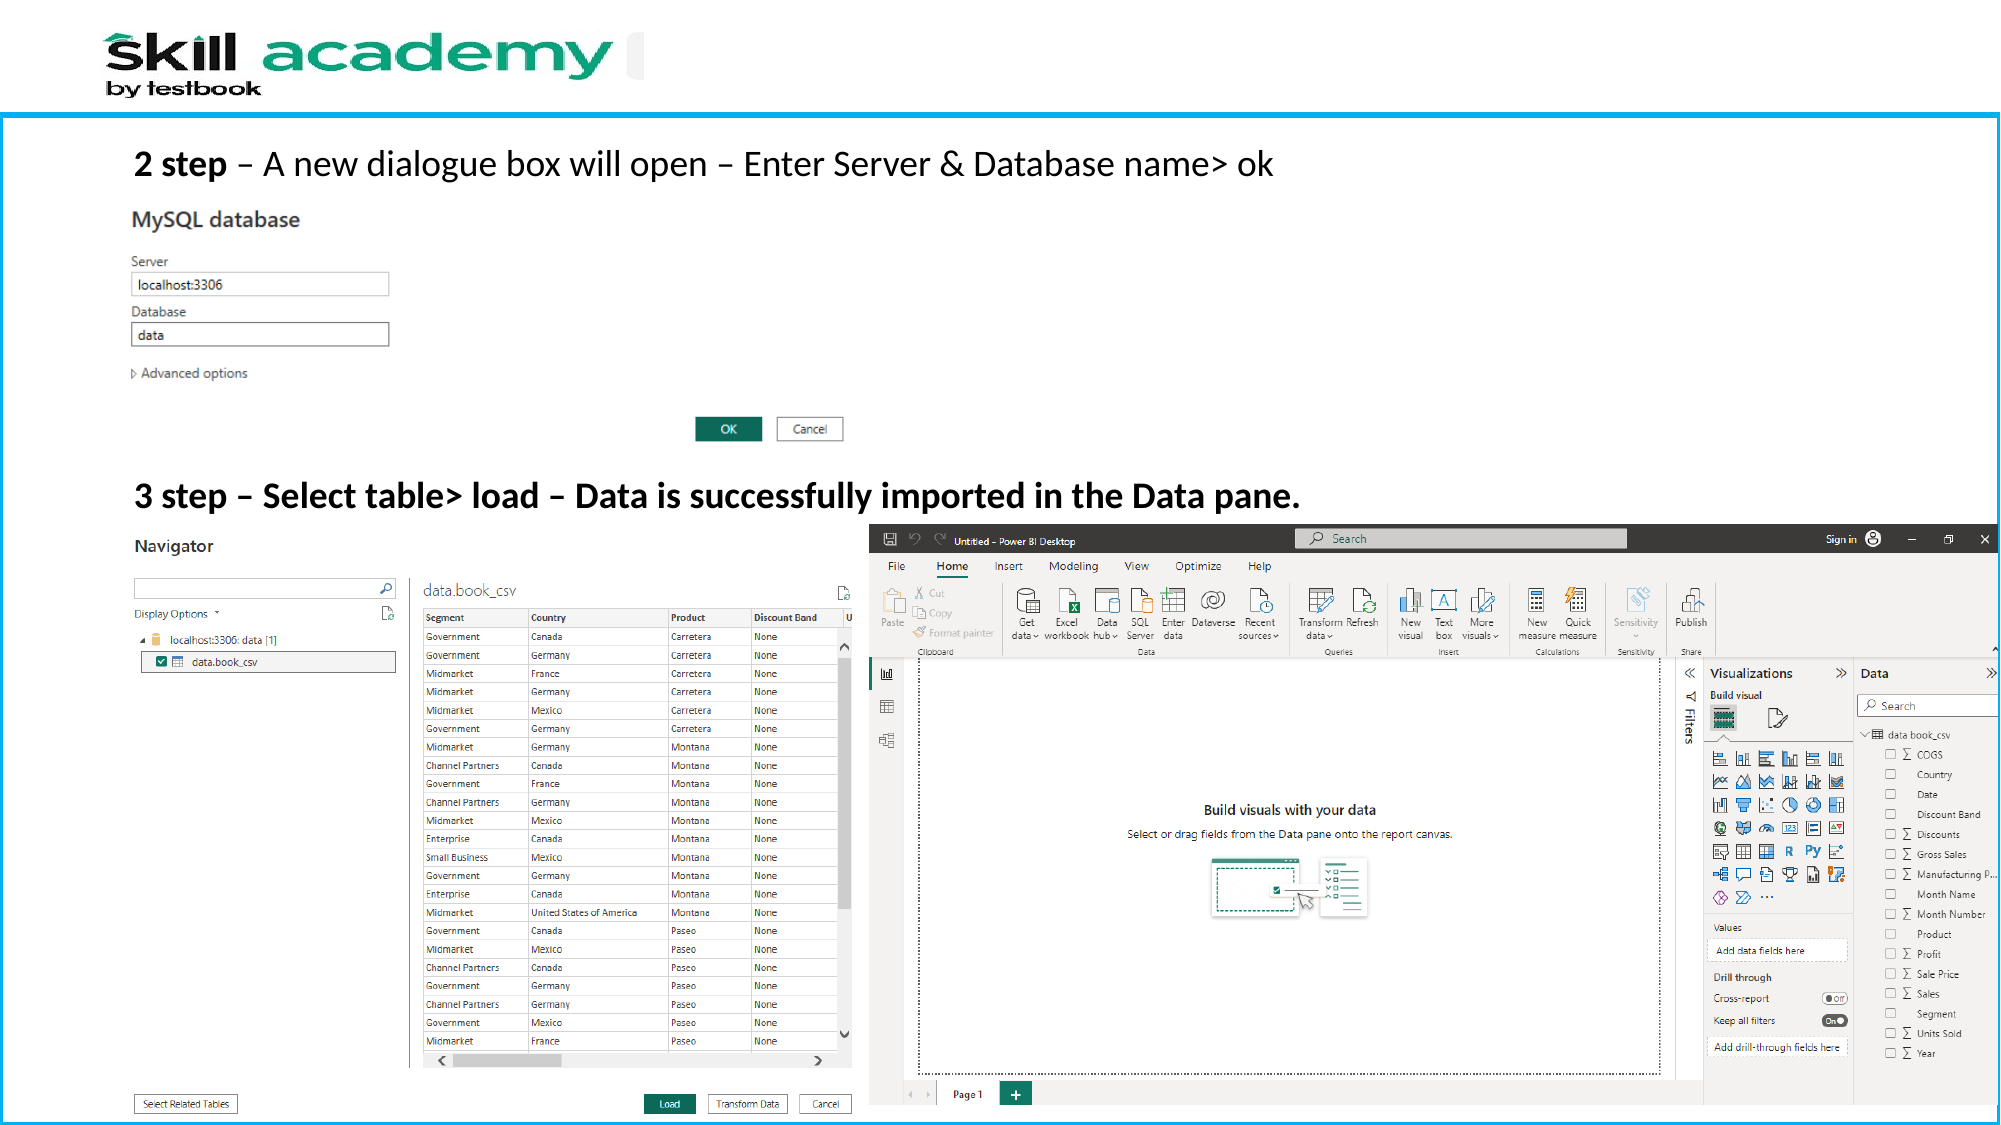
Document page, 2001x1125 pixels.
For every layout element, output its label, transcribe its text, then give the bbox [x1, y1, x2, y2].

picture [119, 187, 848, 447]
text_box 2 step – A new dialogue box will open – Enter Server & Database name> ok [119, 131, 1881, 192]
text_box [0, 114, 2000, 1125]
picture [101, 30, 644, 98]
picture [119, 524, 1997, 1115]
text_box 3 step – Select table> load – Data is successfully imported in the Data pane. [119, 463, 1881, 524]
